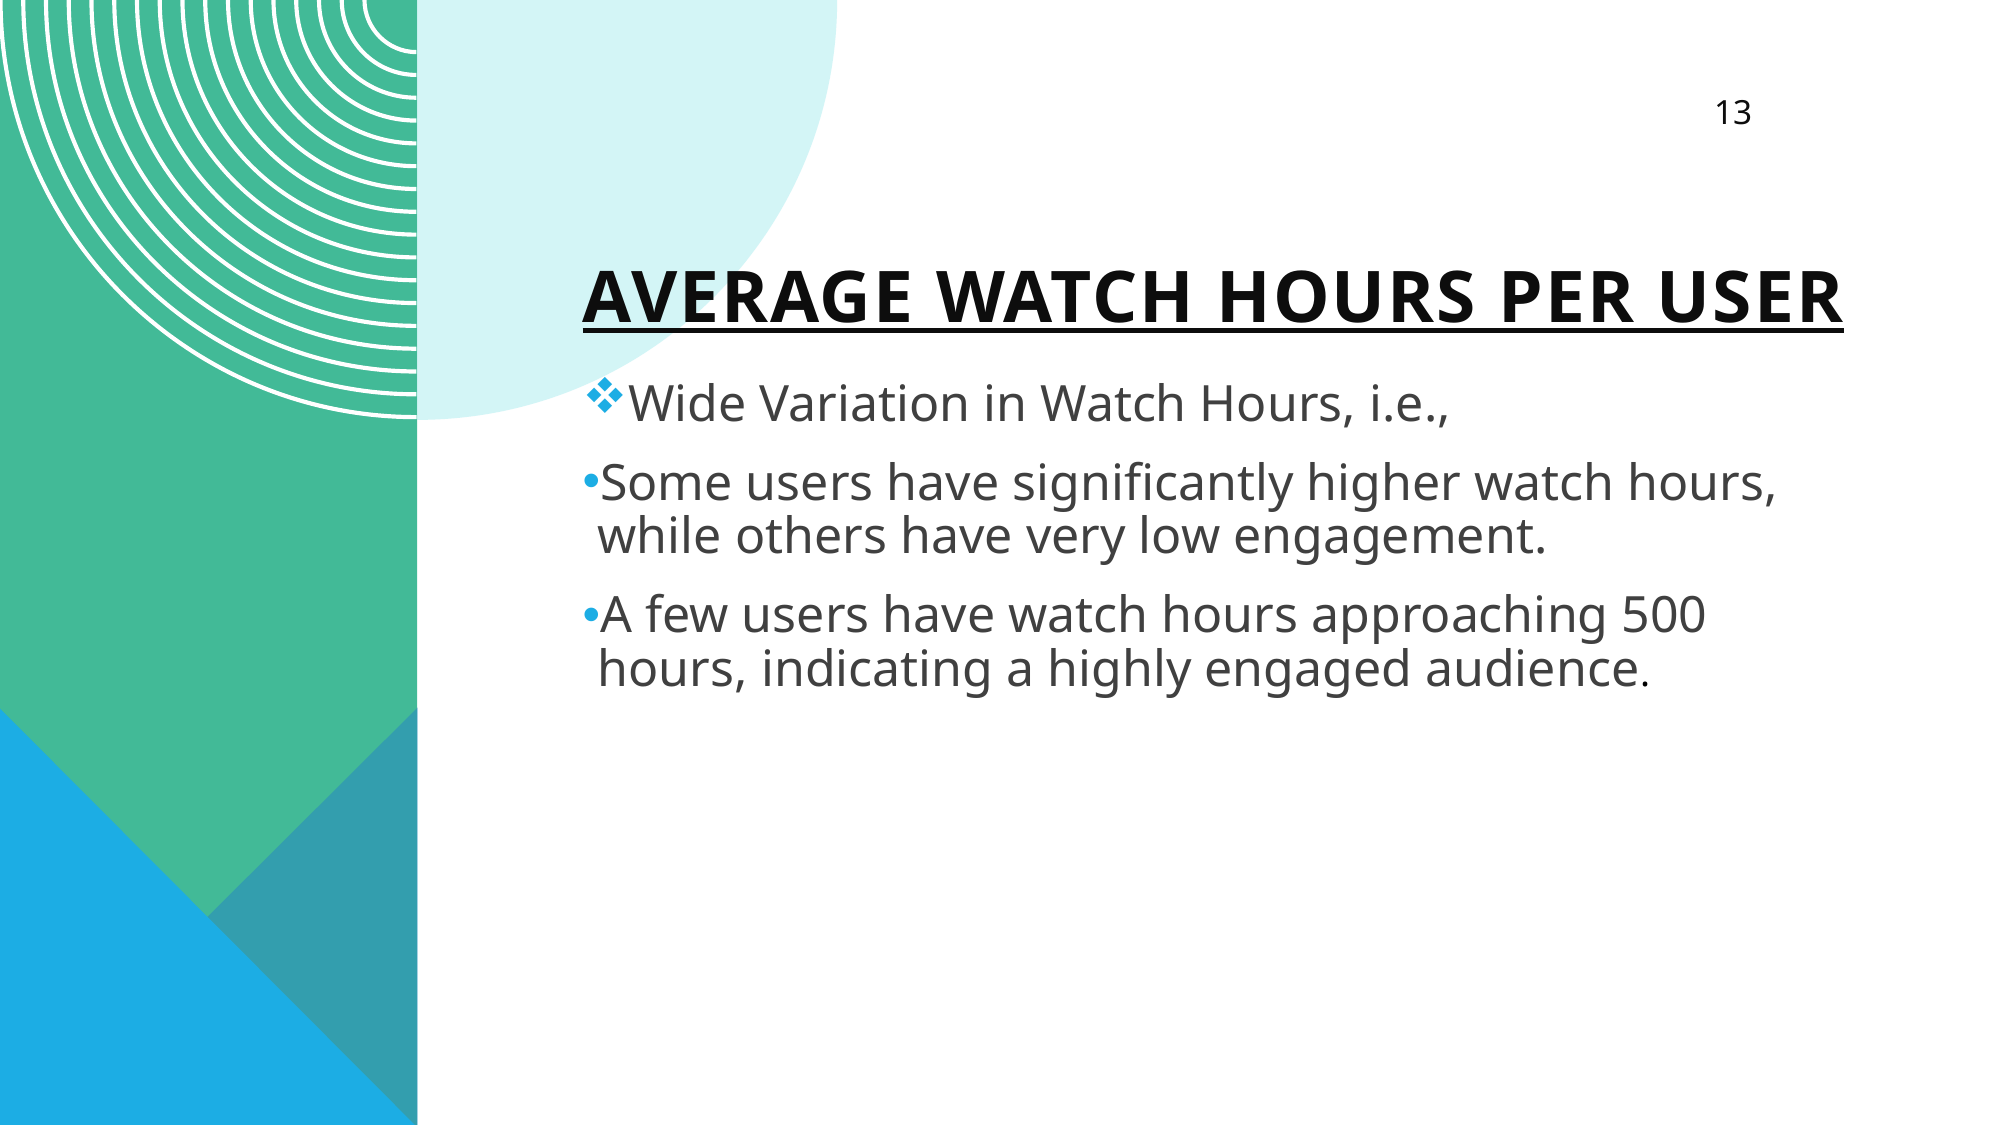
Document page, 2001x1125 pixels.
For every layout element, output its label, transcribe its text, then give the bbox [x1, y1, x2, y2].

slide_number 13 [1699, 75, 1875, 153]
list Wide Variation in Watch Hours, i.e., Some users have significantly higher watch hours, while others have very low engagement. A few users have watch hours approaching 500 hours, indicating a highly engaged audience. [567, 377, 1875, 952]
title Average watch hours per user [567, 173, 1875, 337]
